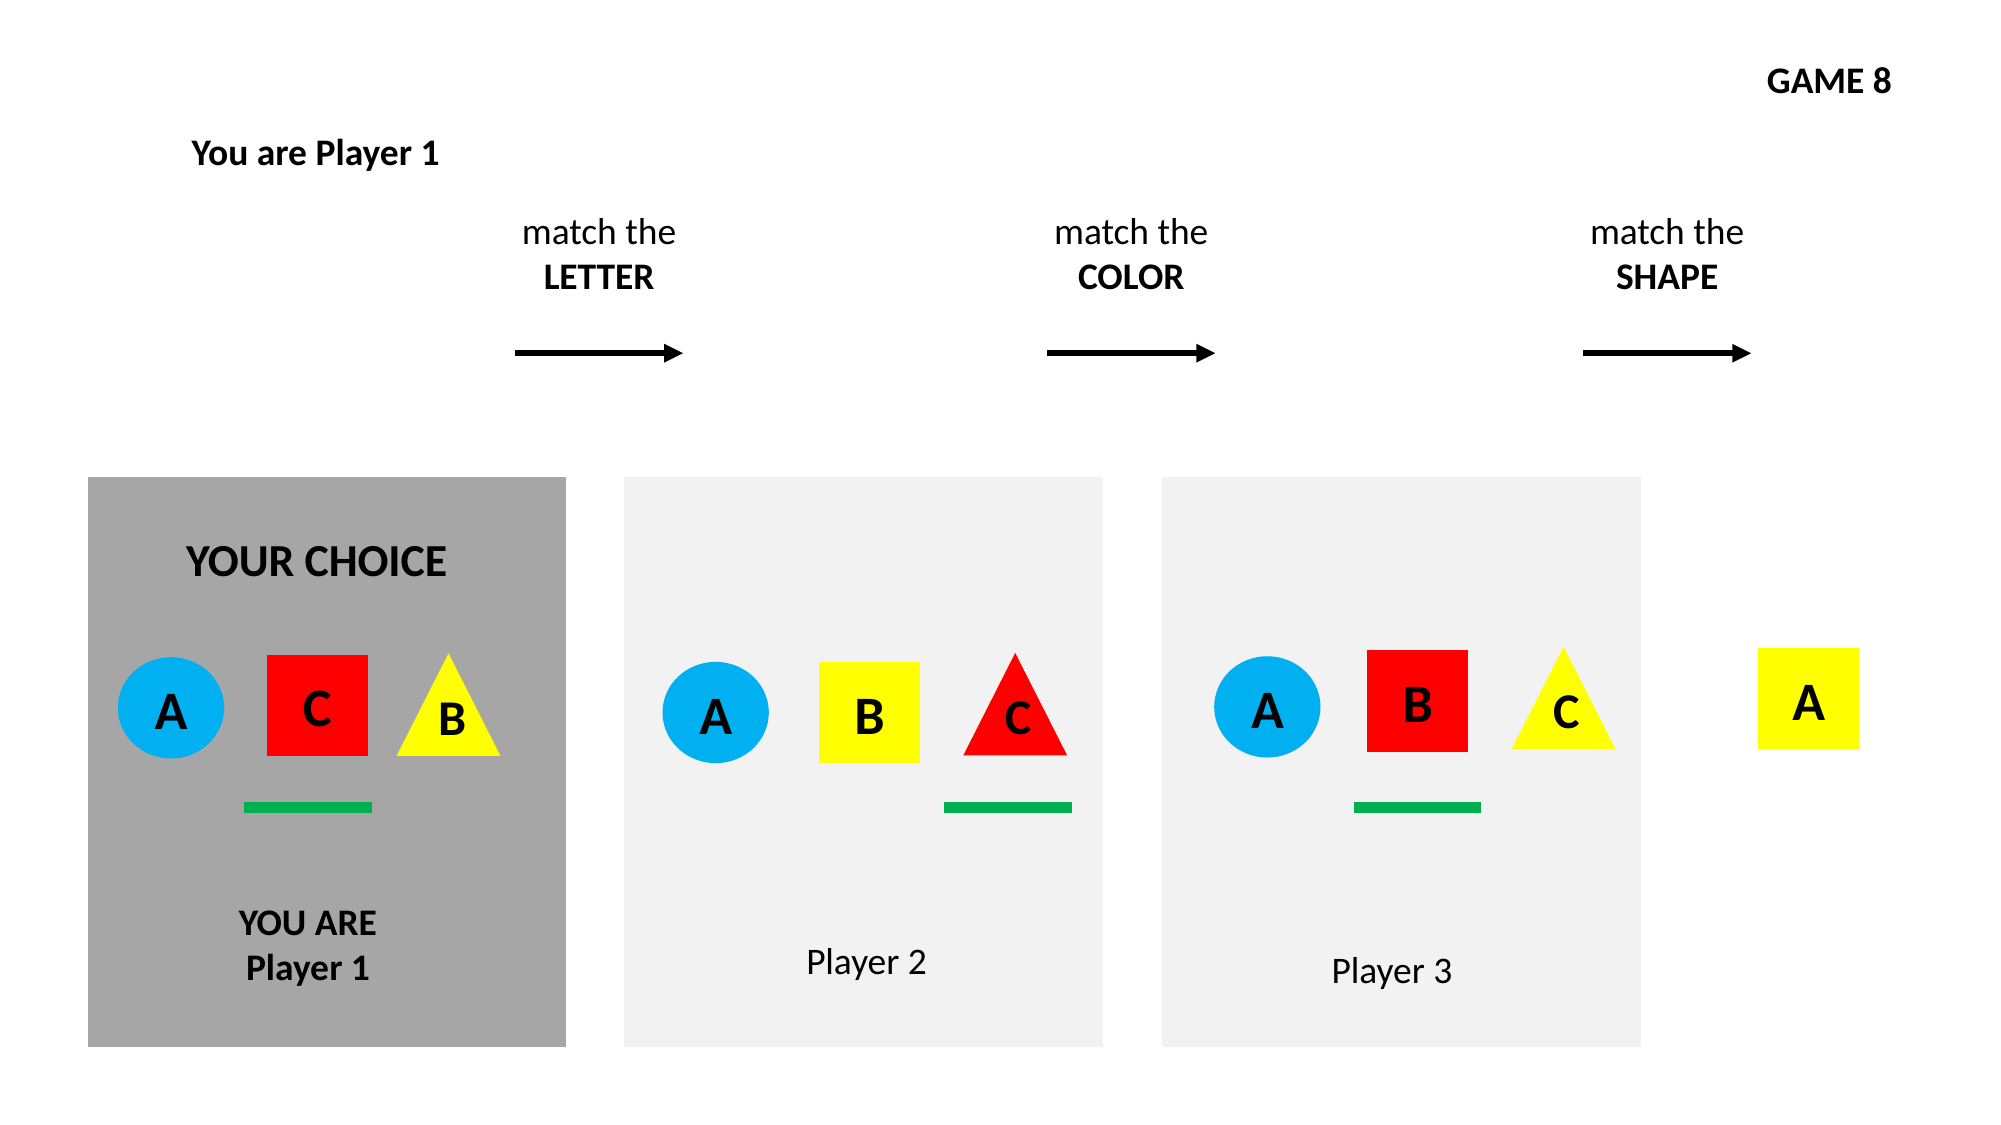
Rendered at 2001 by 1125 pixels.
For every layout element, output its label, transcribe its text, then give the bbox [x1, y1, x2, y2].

text_box C [963, 652, 1068, 756]
text_box B [1367, 650, 1468, 752]
text_box match the SHAPE [1575, 199, 1760, 304]
text_box A [1758, 648, 1859, 749]
text_box Player 2 [791, 929, 942, 990]
text_box B [819, 662, 920, 763]
text_box Player 3 [1316, 938, 1468, 998]
text_box A [662, 661, 769, 764]
text_box You are Player 1 [176, 121, 455, 181]
text_box match the COLOR [1039, 199, 1224, 304]
text_box GAME 8 [1752, 48, 1908, 109]
text_box A [1214, 656, 1321, 758]
text_box A [117, 657, 225, 759]
text_box C [267, 655, 368, 756]
text_box C [1511, 646, 1616, 750]
text_box B [396, 653, 501, 756]
text_box YOUR CHOICE [171, 523, 483, 593]
text_box [88, 477, 566, 1047]
text_box [624, 477, 1103, 1047]
text_box match the LETTER [506, 199, 692, 304]
text_box YOU ARE Player 1 [223, 890, 392, 995]
text_box [1162, 477, 1641, 1047]
